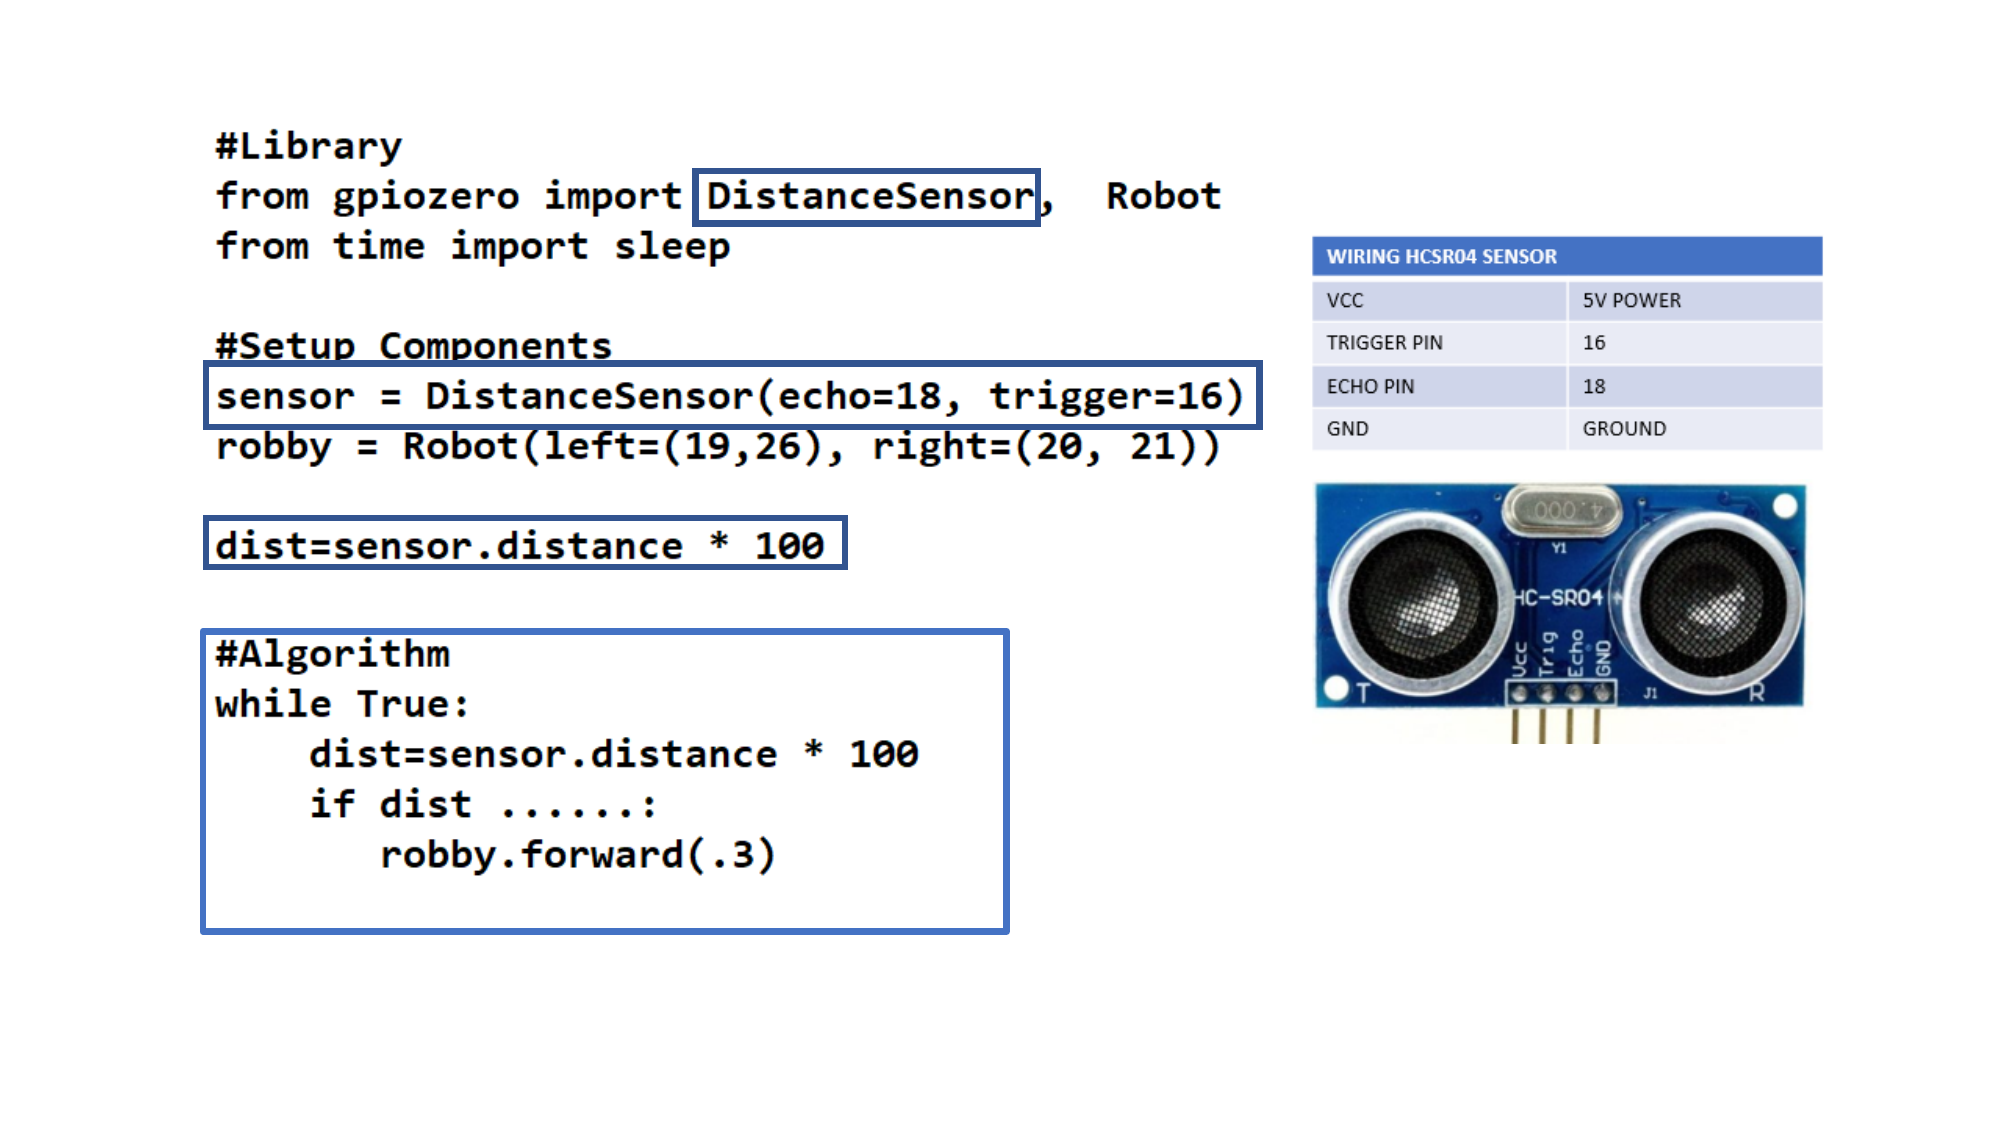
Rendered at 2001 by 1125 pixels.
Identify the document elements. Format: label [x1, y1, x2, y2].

picture [206, 120, 1834, 744]
picture [206, 634, 1004, 929]
